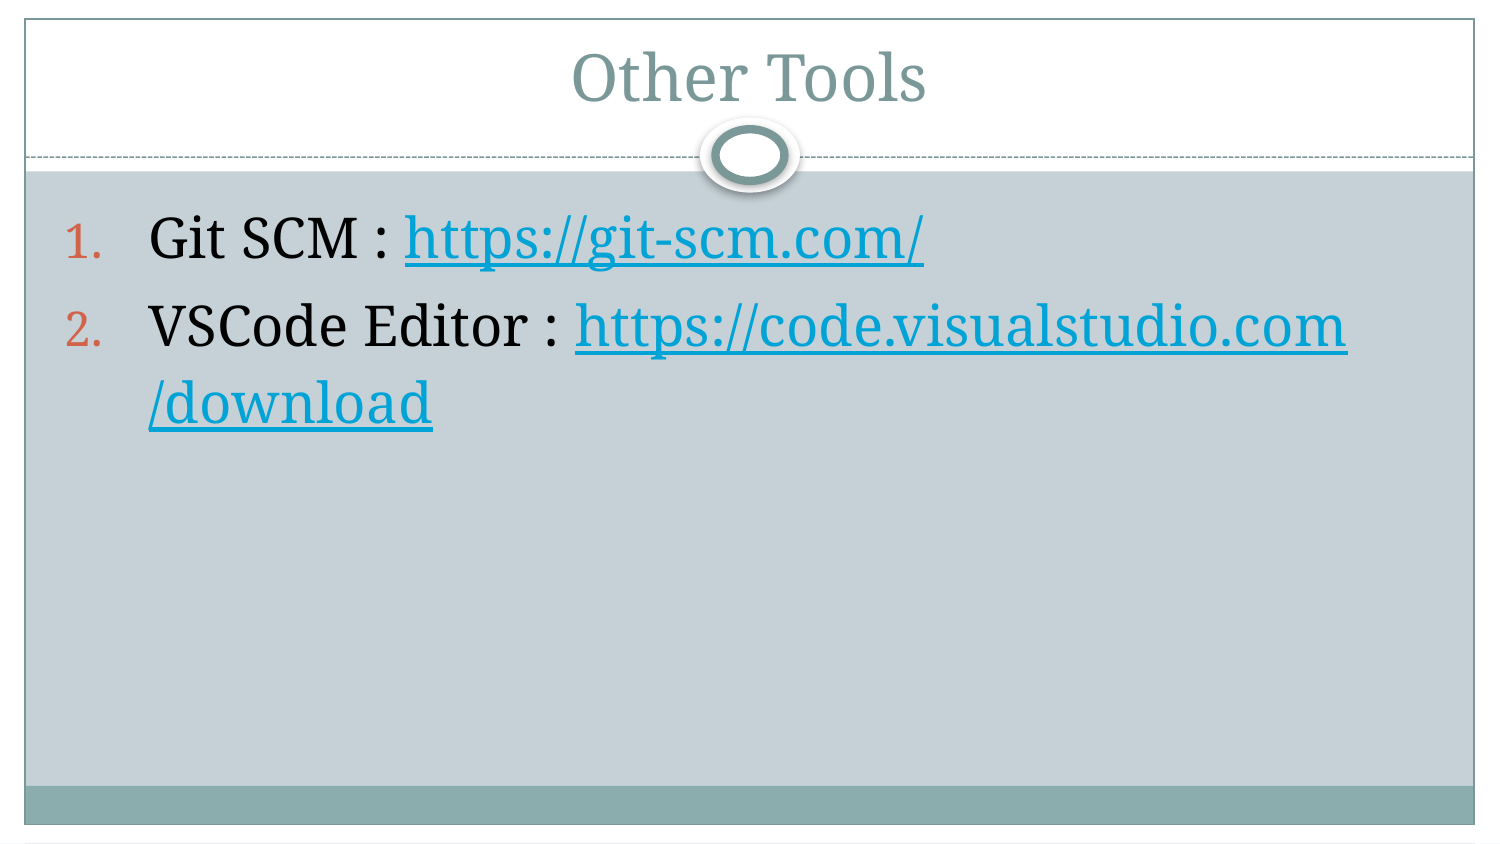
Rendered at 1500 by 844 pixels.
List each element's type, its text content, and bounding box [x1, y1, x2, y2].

title Other Tools [49, 28, 1450, 122]
list Git SCM : https://git-scm.com/ VSCode Editor : https://code.visualstudio.com/download [49, 194, 1445, 751]
